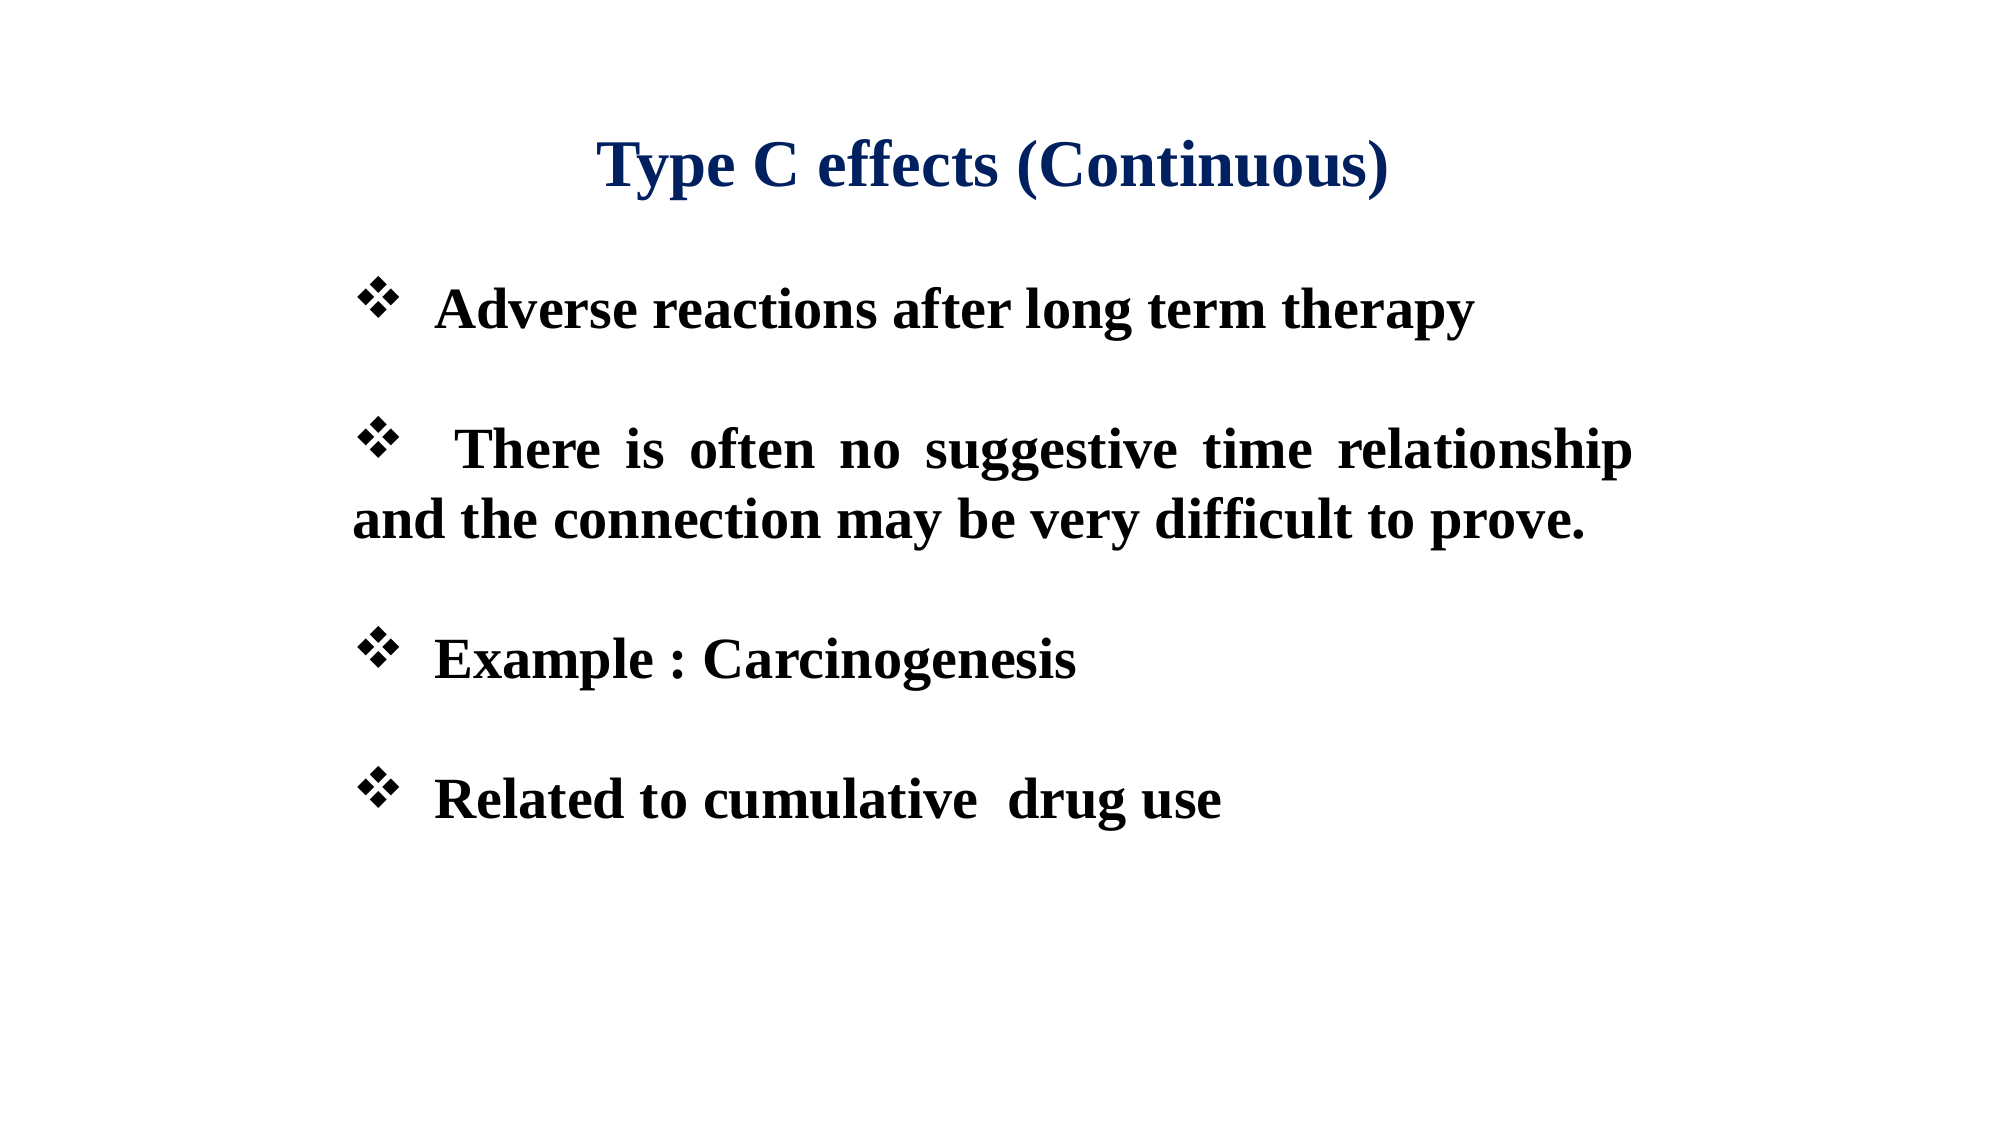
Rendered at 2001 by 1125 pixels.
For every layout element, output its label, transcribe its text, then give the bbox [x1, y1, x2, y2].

text_box Type C effects (Continuous) Adverse reactions after long term therapy There is often no suggestive time relationship and the connection may be very difficult to prove. Example : Carcinogenesis Related to cumulative drug use [337, 112, 1650, 837]
